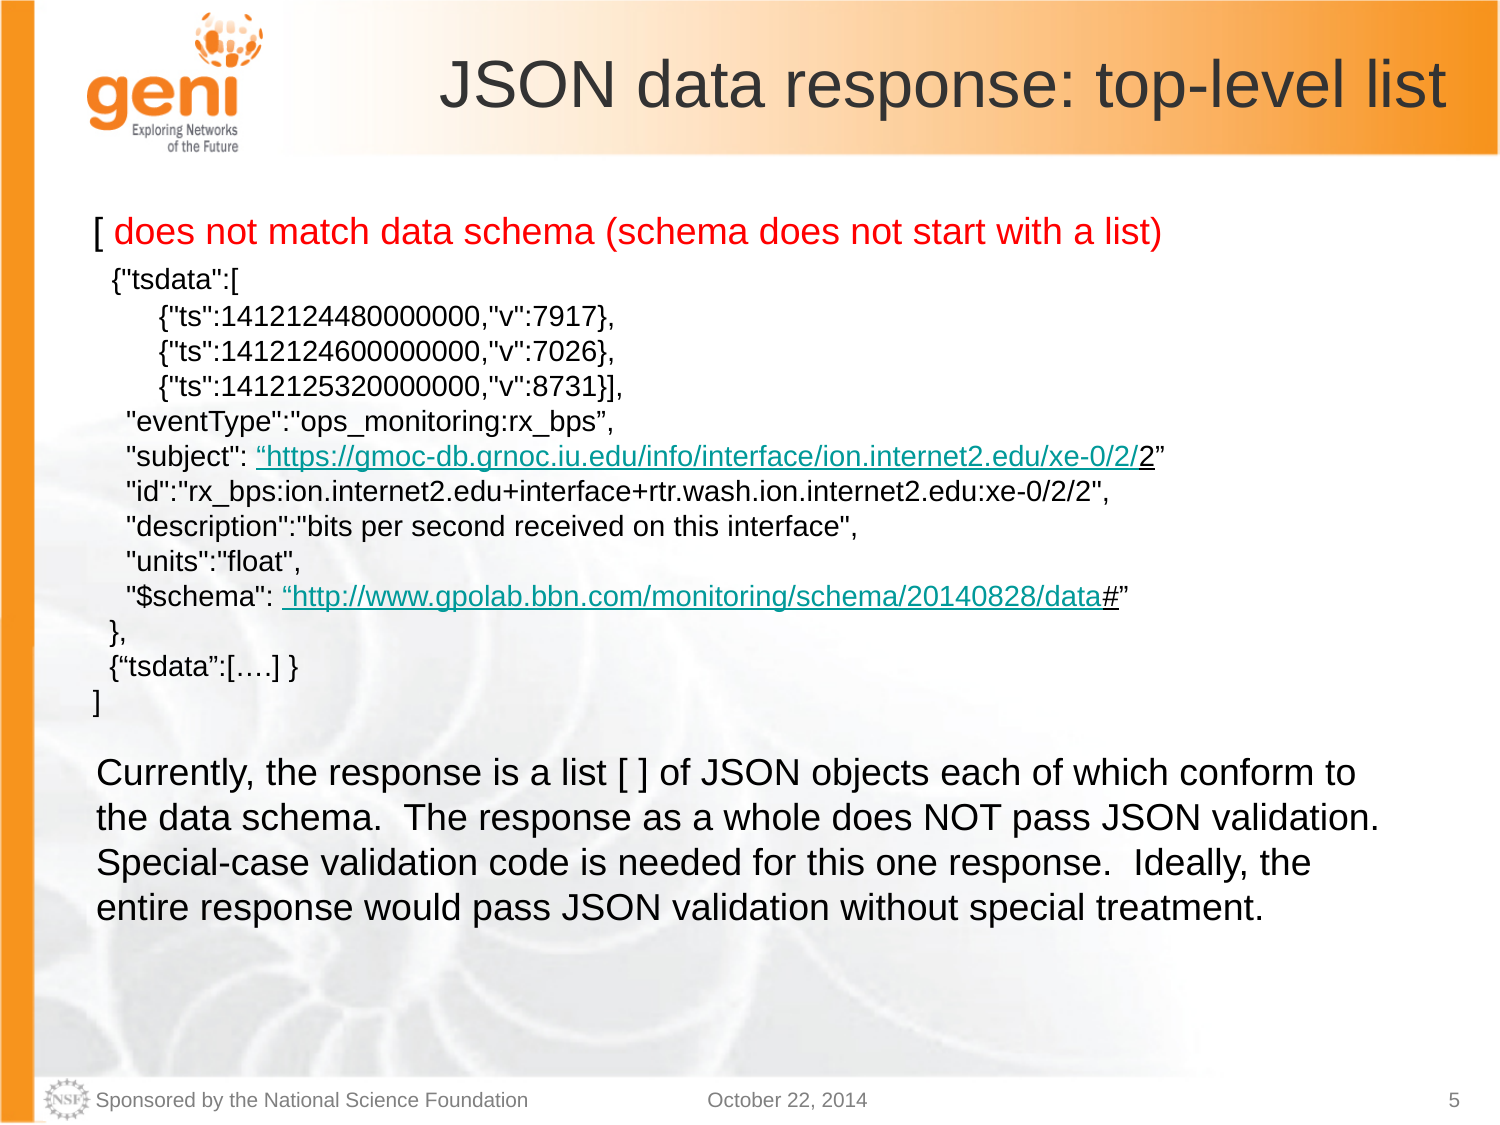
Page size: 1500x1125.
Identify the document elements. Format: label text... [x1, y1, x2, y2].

text_box [ does not match data schema (schema does not start with a list) {"tsdata":[ {"ts":1412124480000000,"v":7917}, {"ts":1412124600000000,"v":7026}, {"ts":1412125320000000,"v":8731}], "eventType":"ops_monitoring:rx_bps”, "subject": “https://gmoc-db.grnoc.iu.edu/info/interface/ion.internet2.edu/xe-0/2/2” "id":"rx_bps:ion.internet2.edu+interface+rtr.wash.ion.internet2.edu:xe-0/2/2", "description":"bits per second received on this interface", "units":"float", "$schema": “http://www.gpolab.bbn.com/monitoring/schema/20140828/data#” }, {“tsdata”:[….] } ] [78, 199, 1180, 725]
text_box Currently, the response is a list [ ] of JSON objects each of which conform to the data schema. The response as a whole does NOT pass JSON validation. Special-case validation code is needed for this one response. Ideally, the entire response would pass JSON validation without special treatment. [81, 740, 1419, 936]
picture [0, 0, 1500, 1125]
title JSON data response: top-level list [112, 0, 1463, 163]
